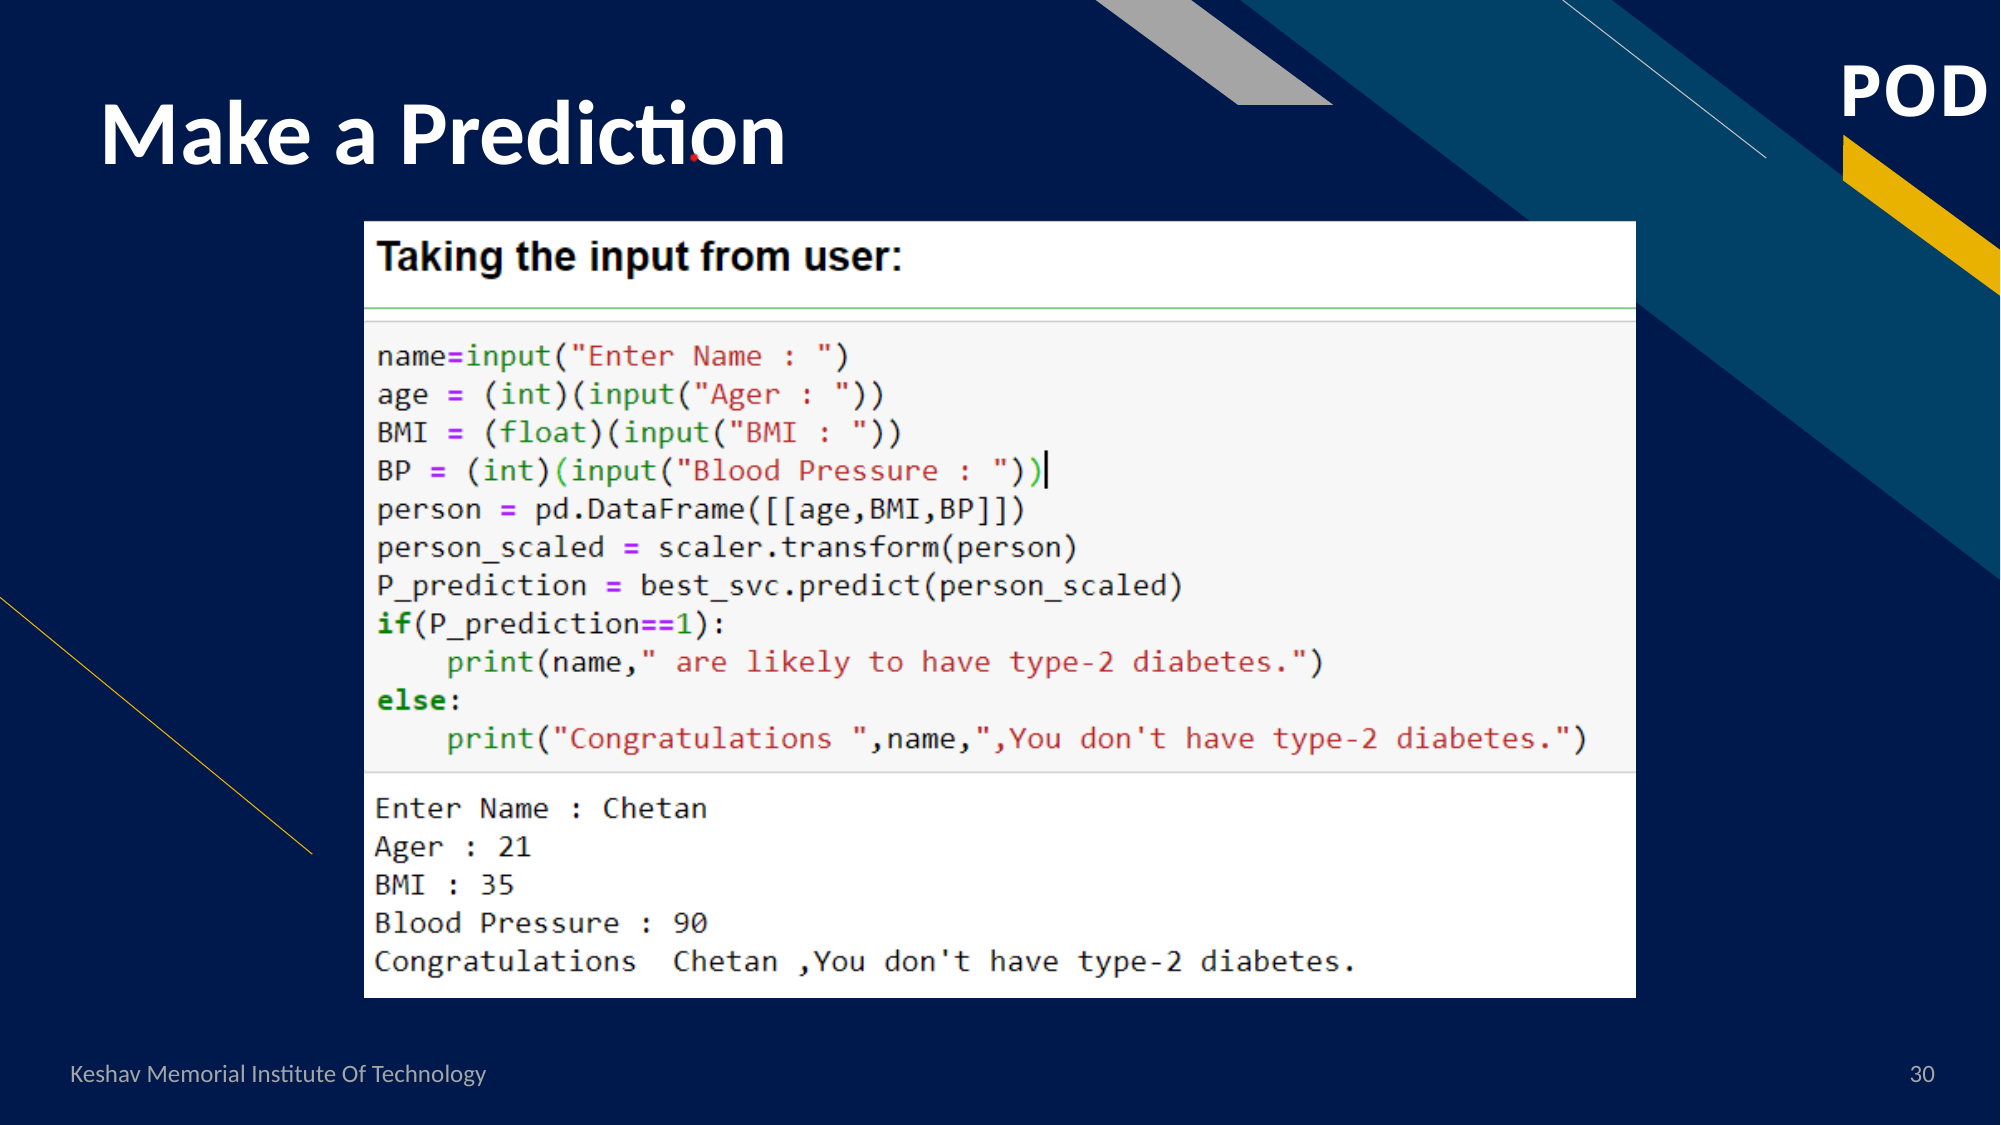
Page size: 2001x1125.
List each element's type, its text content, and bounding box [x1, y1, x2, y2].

footer Keshav Memorial Institute Of Technology [55, 1042, 731, 1103]
slide_number 30 [1828, 1042, 1950, 1103]
title Make a Prediction [85, 50, 1453, 185]
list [364, 153, 1636, 998]
